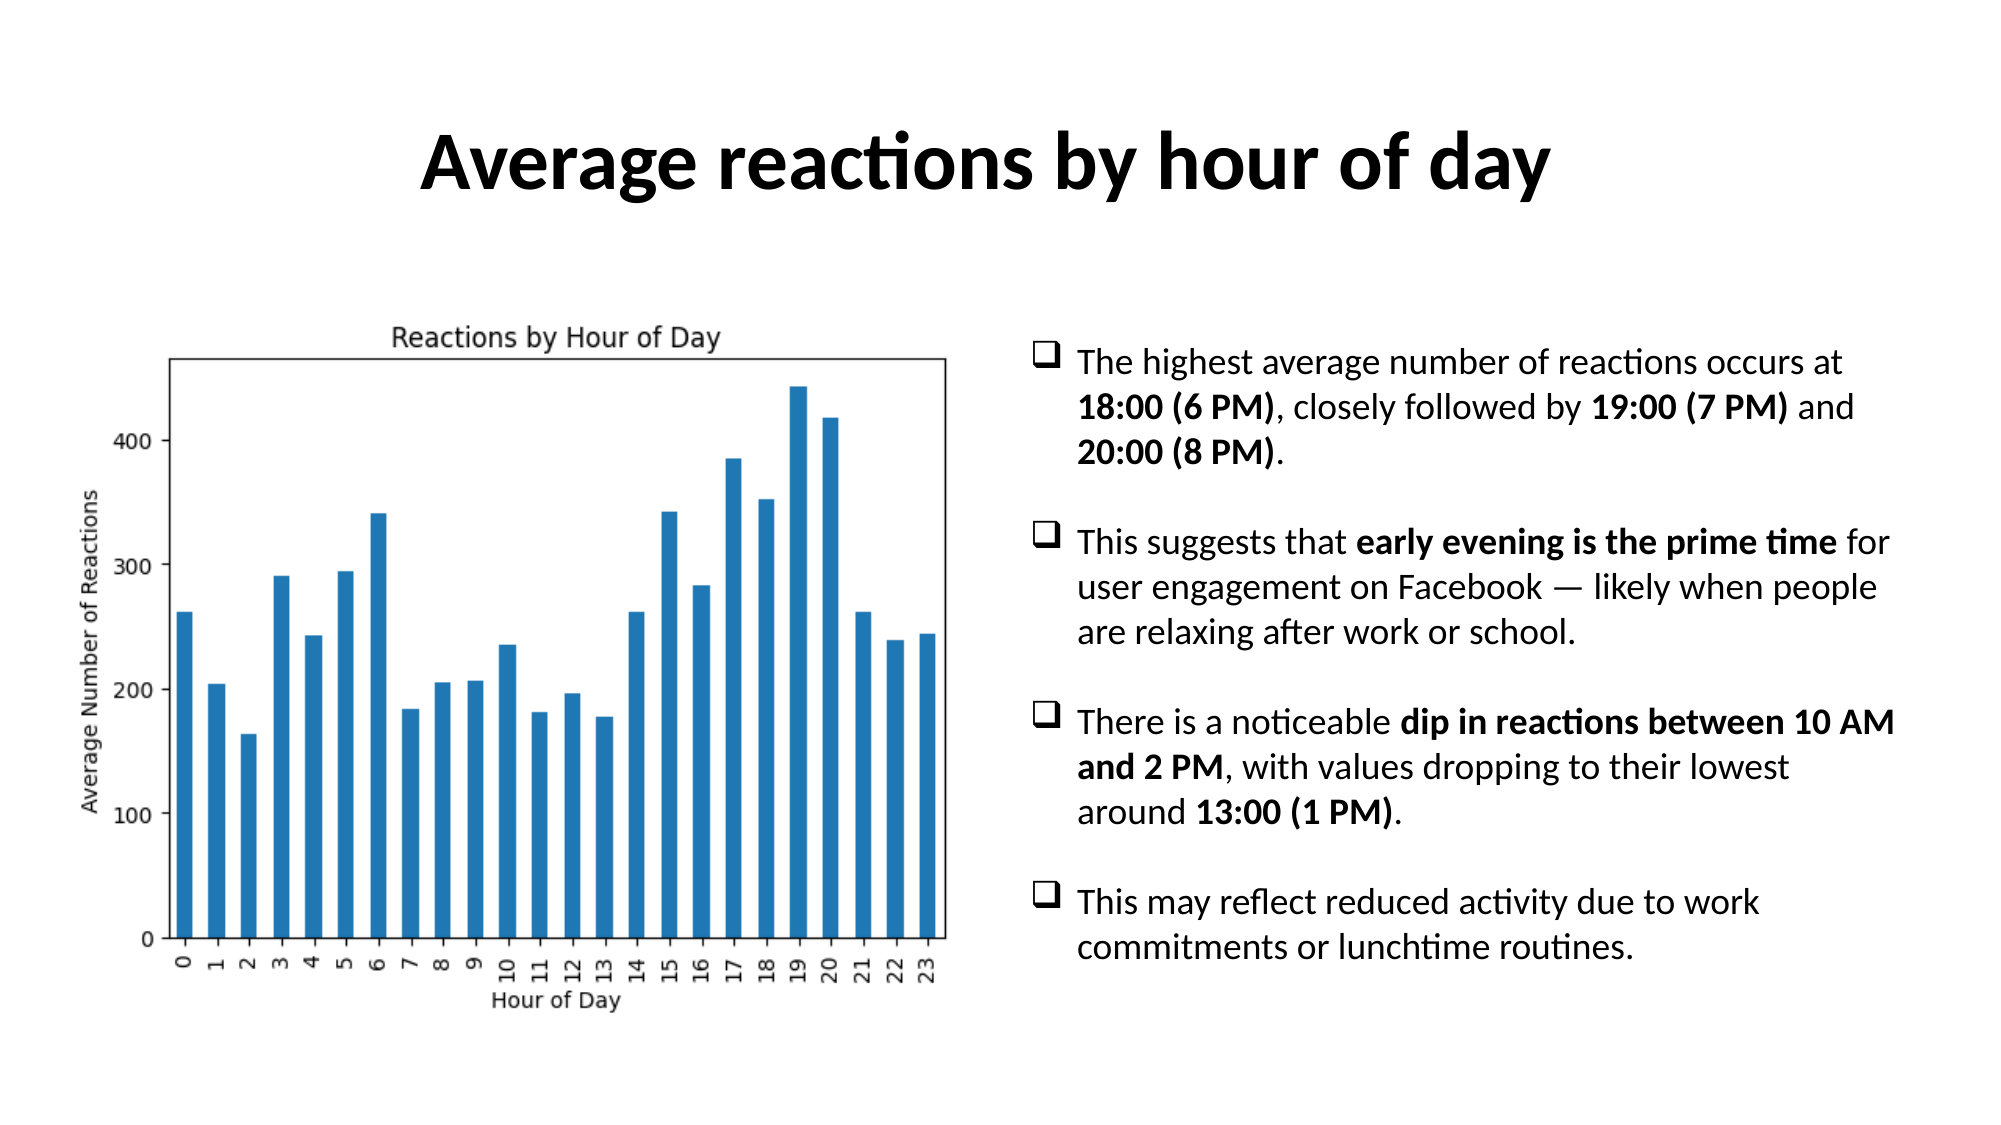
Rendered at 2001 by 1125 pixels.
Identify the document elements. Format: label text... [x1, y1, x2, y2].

picture [65, 310, 959, 1027]
text_box Average reactions by hour of day [107, 98, 1867, 214]
text_box The highest average number of reactions occurs at 18:00 (6 PM), closely followed by 19:00 (7 PM) and 20:00 (8 PM). This suggests that early evening is the prime time for user engagement on Facebook — likely when people are relaxing after work or school. There is a noticeable dip in reactions between 10 AM and 2 PM, with values dropping to their lowest around 13:00 (1 PM). This may reflect reduced activity due to work commitments or lunchtime routines. [1015, 329, 1920, 975]
